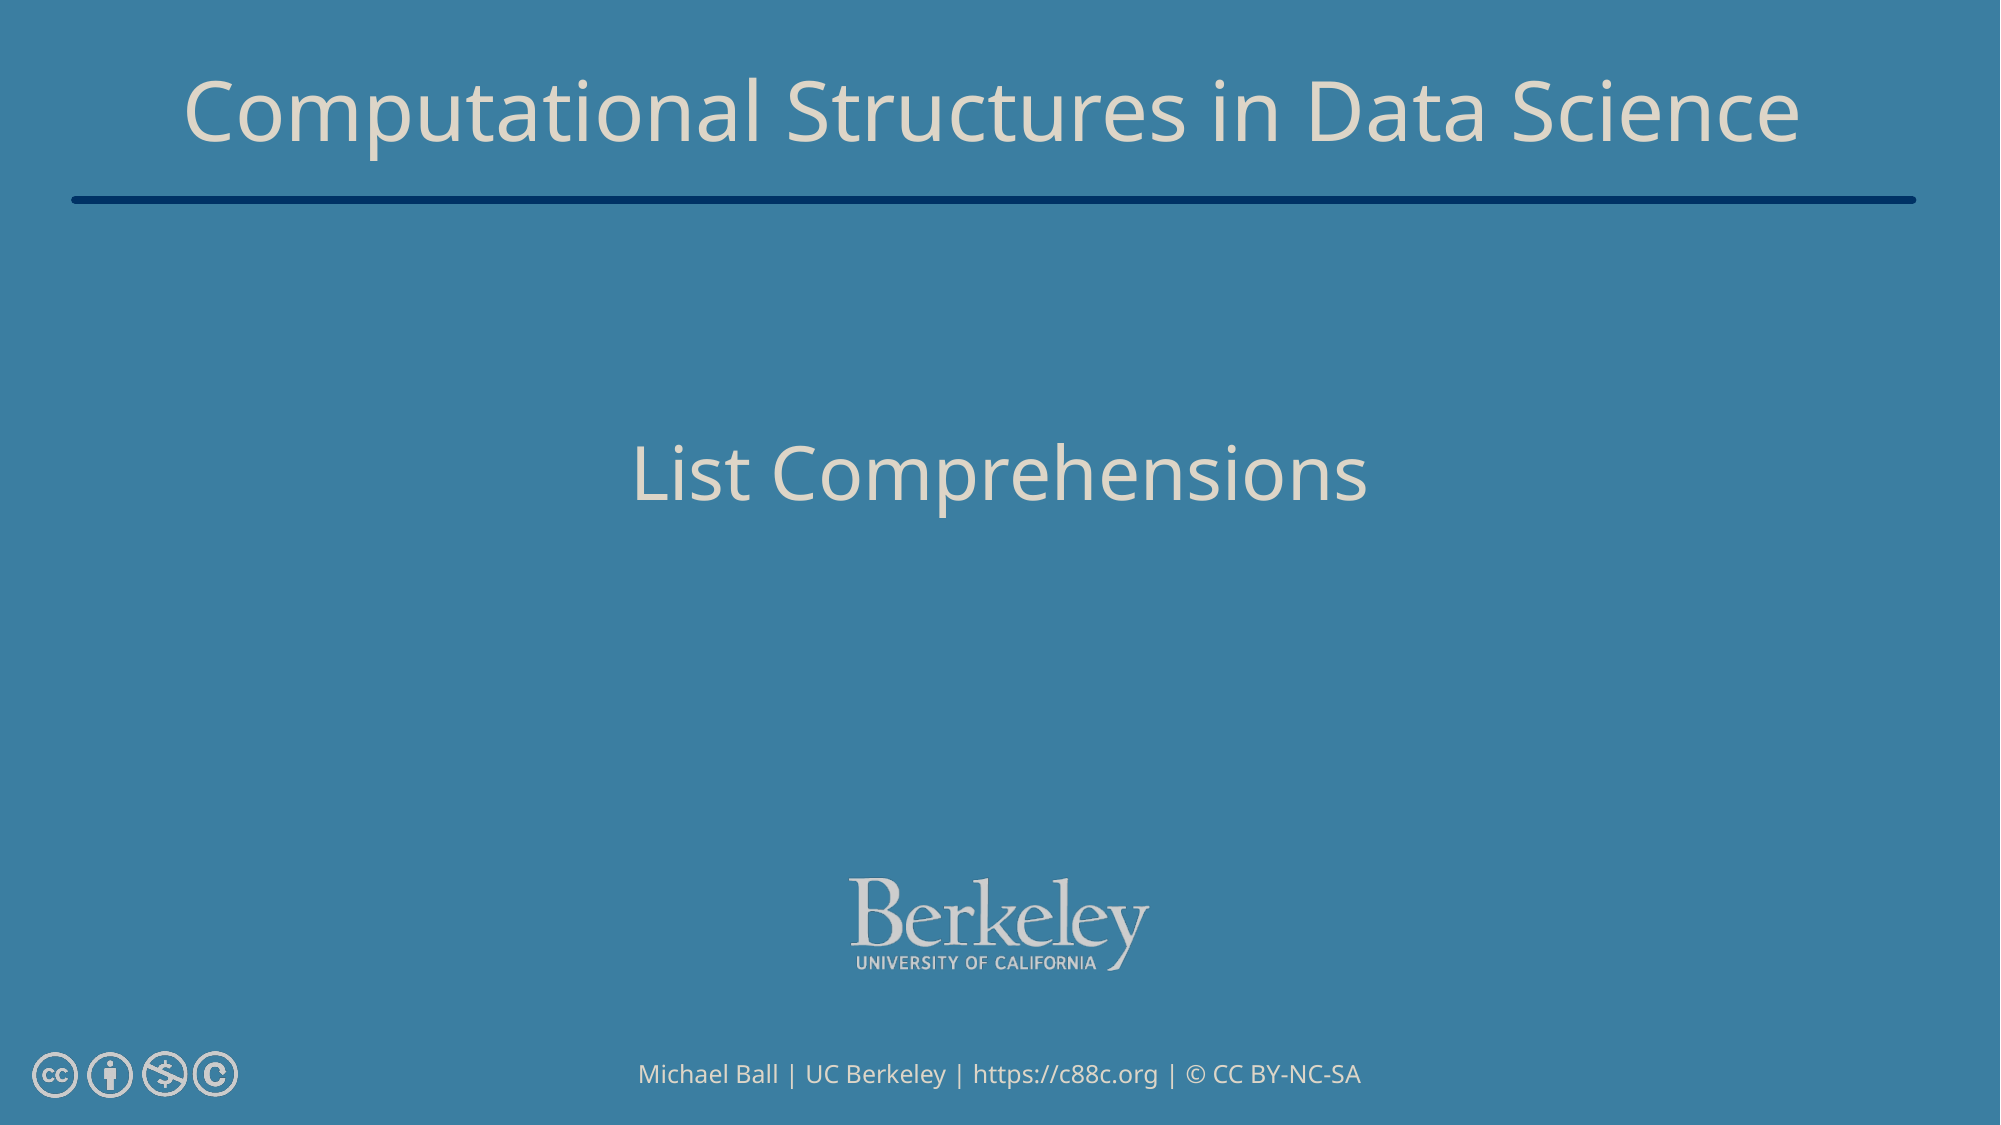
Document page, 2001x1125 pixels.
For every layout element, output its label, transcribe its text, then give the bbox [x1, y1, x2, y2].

picture [192, 1051, 238, 1097]
picture [87, 1052, 133, 1098]
picture [32, 1052, 78, 1098]
title List Comprehensions [304, 354, 1696, 599]
picture [835, 859, 1165, 991]
picture [142, 1051, 188, 1097]
